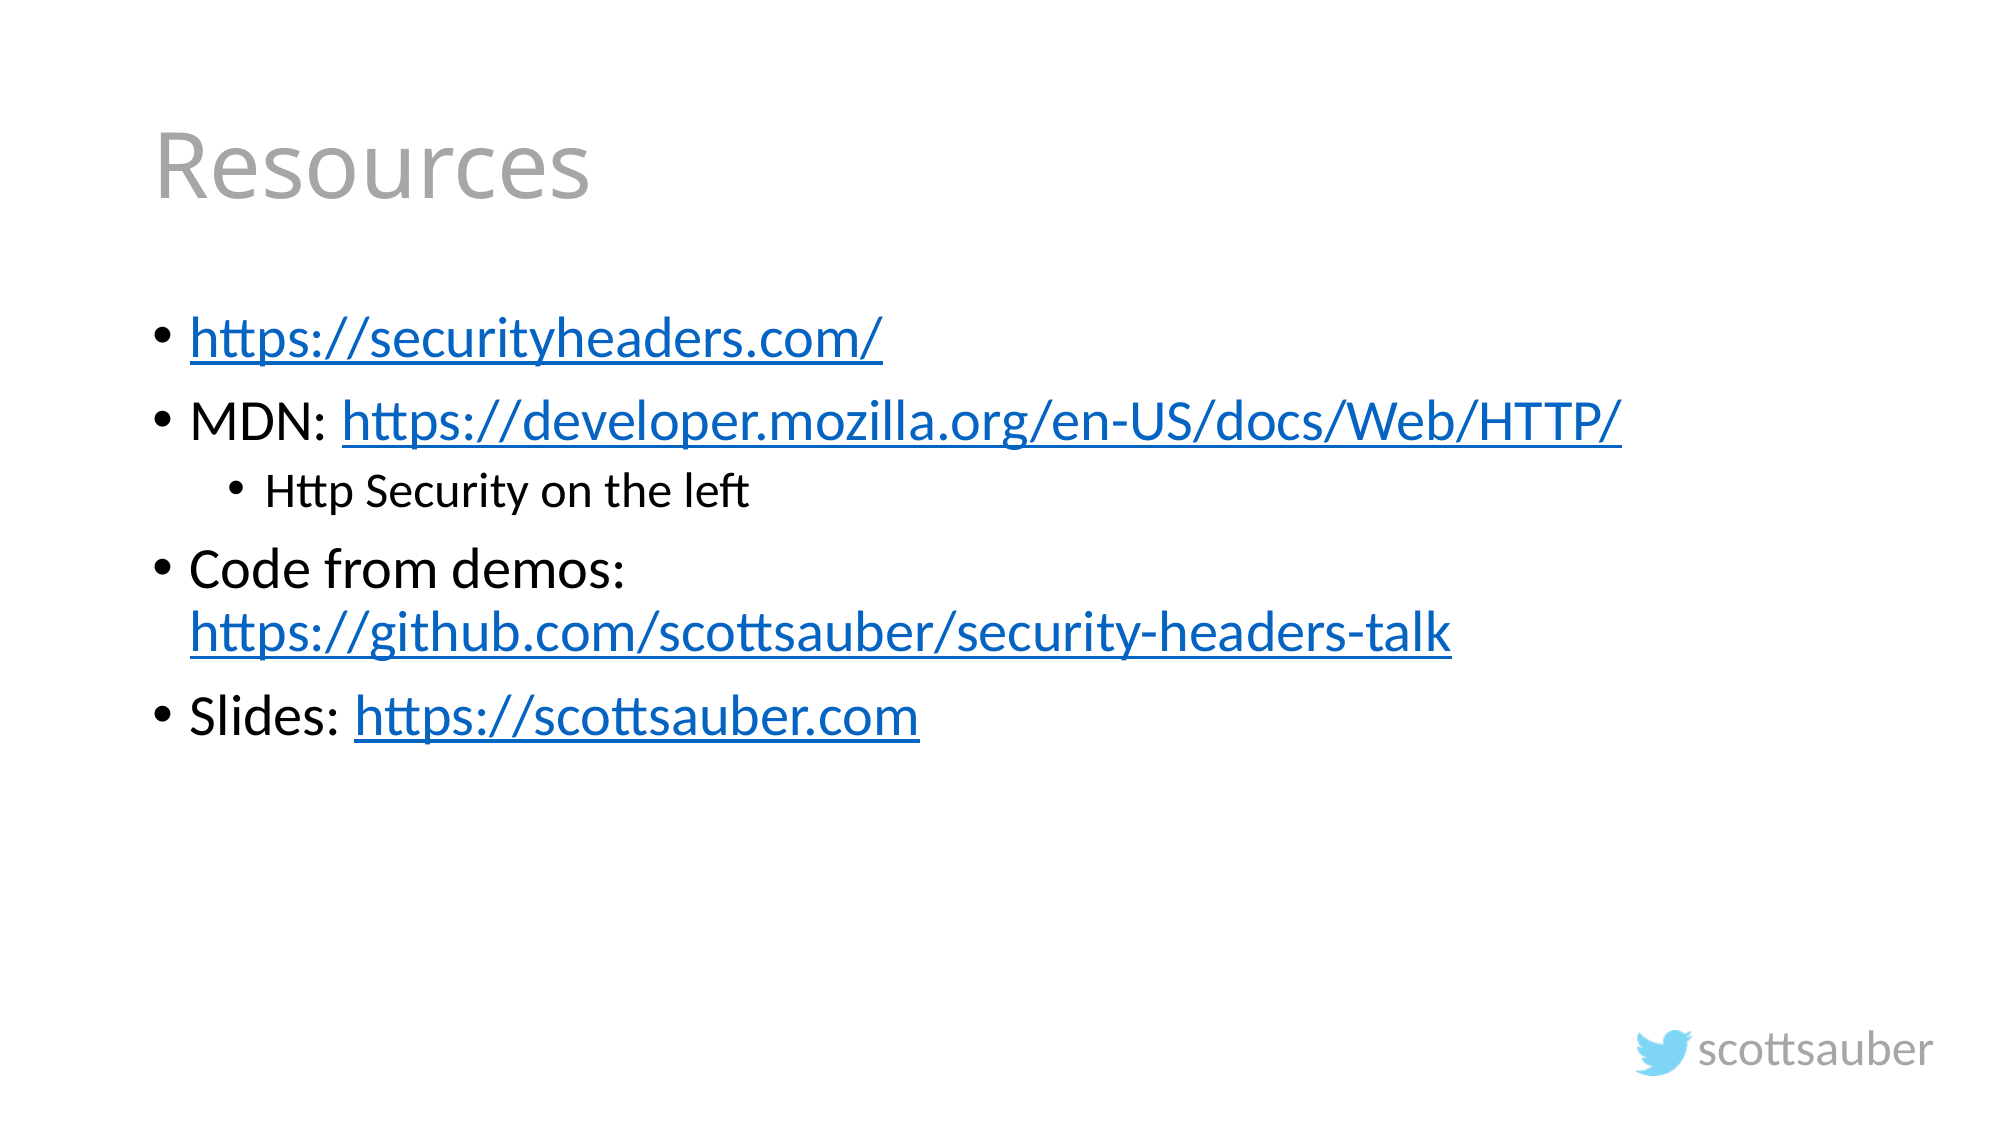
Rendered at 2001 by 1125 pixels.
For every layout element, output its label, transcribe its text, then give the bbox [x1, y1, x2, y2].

list https://securityheaders.com/ MDN: https://developer.mozilla.org/en-US/docs/Web/HTTP/ Http Security on the left Code from demos: https://github.com/scottsauber/security-headers-talk Slides: https://scottsauber.com [137, 299, 1863, 1108]
title Resources [137, 59, 1863, 278]
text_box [1635, 1014, 1986, 1093]
